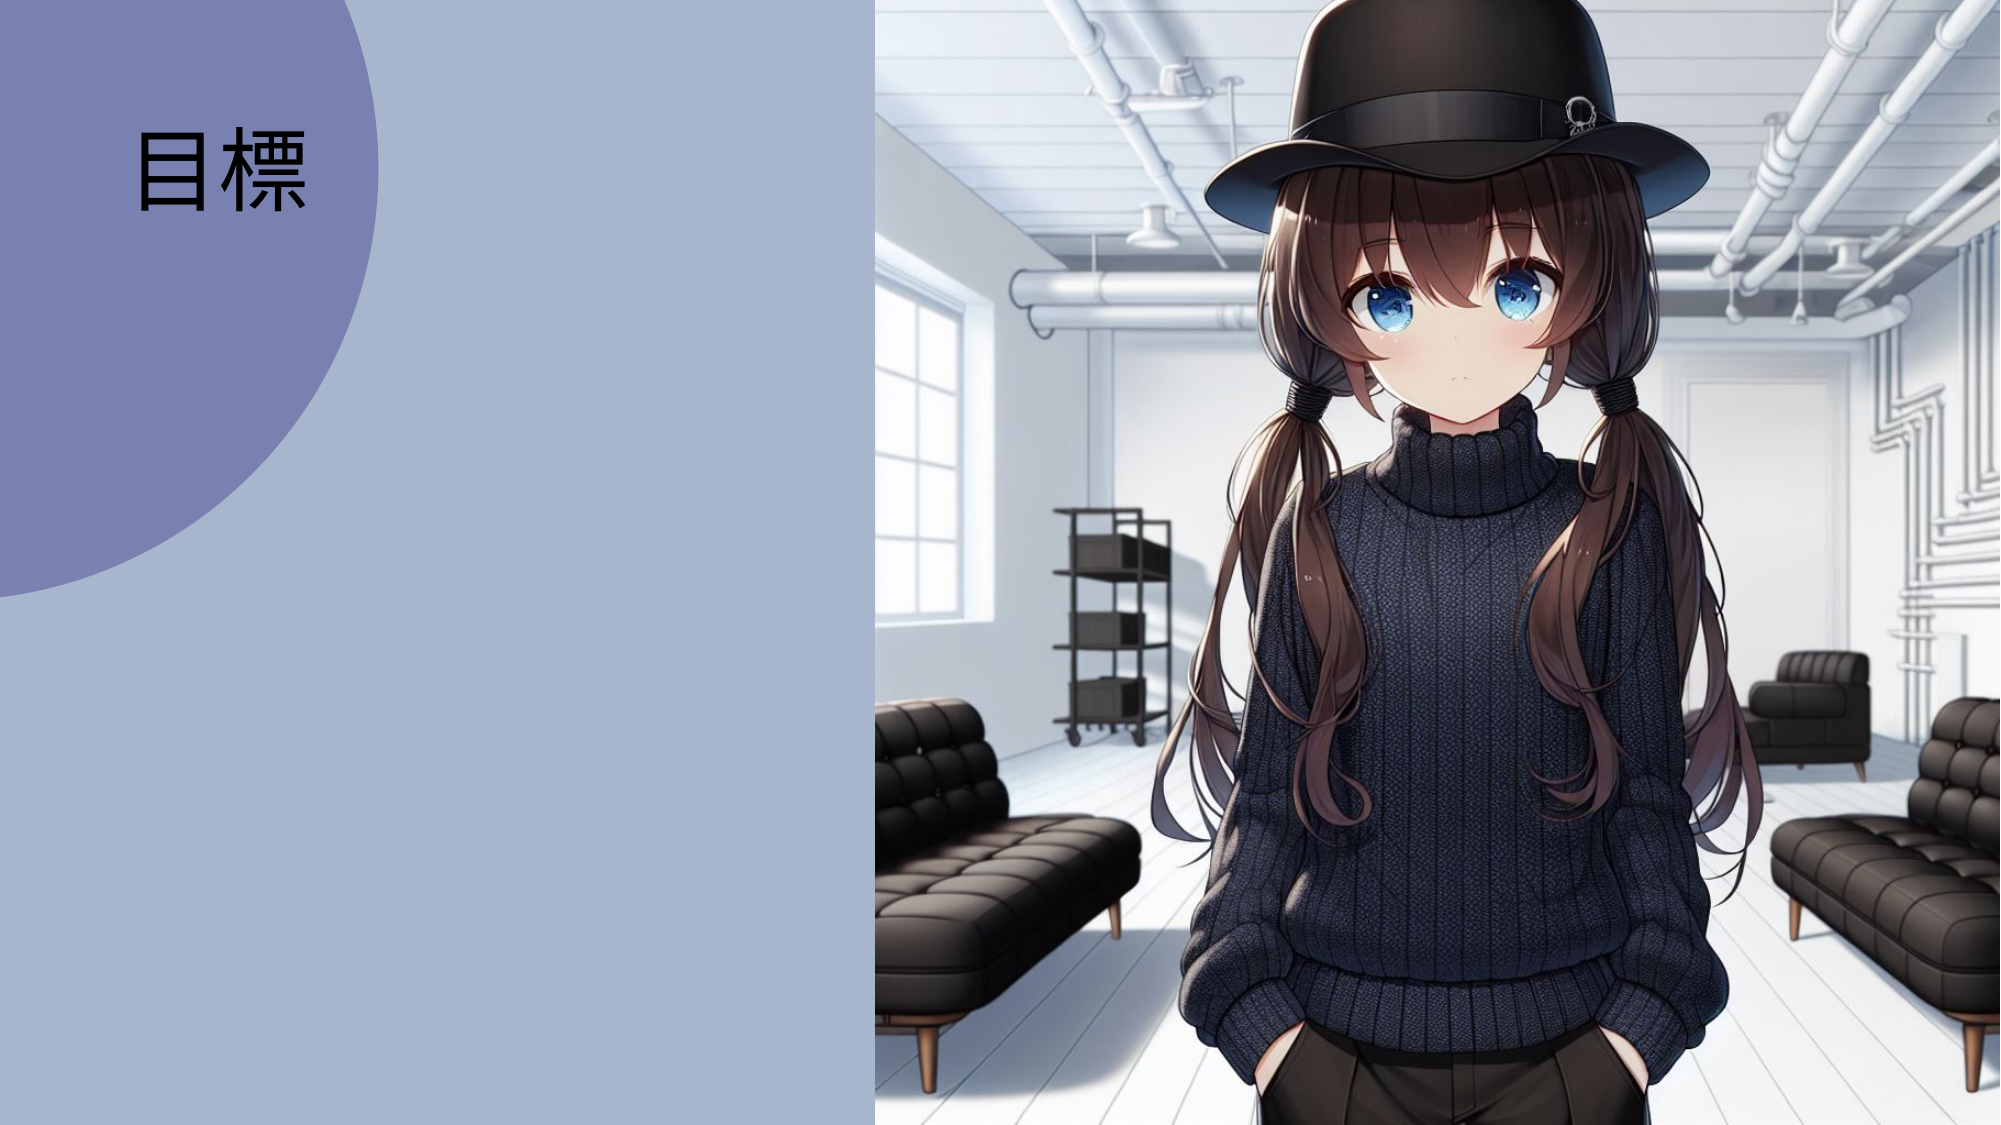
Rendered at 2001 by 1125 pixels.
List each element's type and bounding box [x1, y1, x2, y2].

text_box [0, 0, 379, 601]
picture [874, 0, 2000, 1125]
